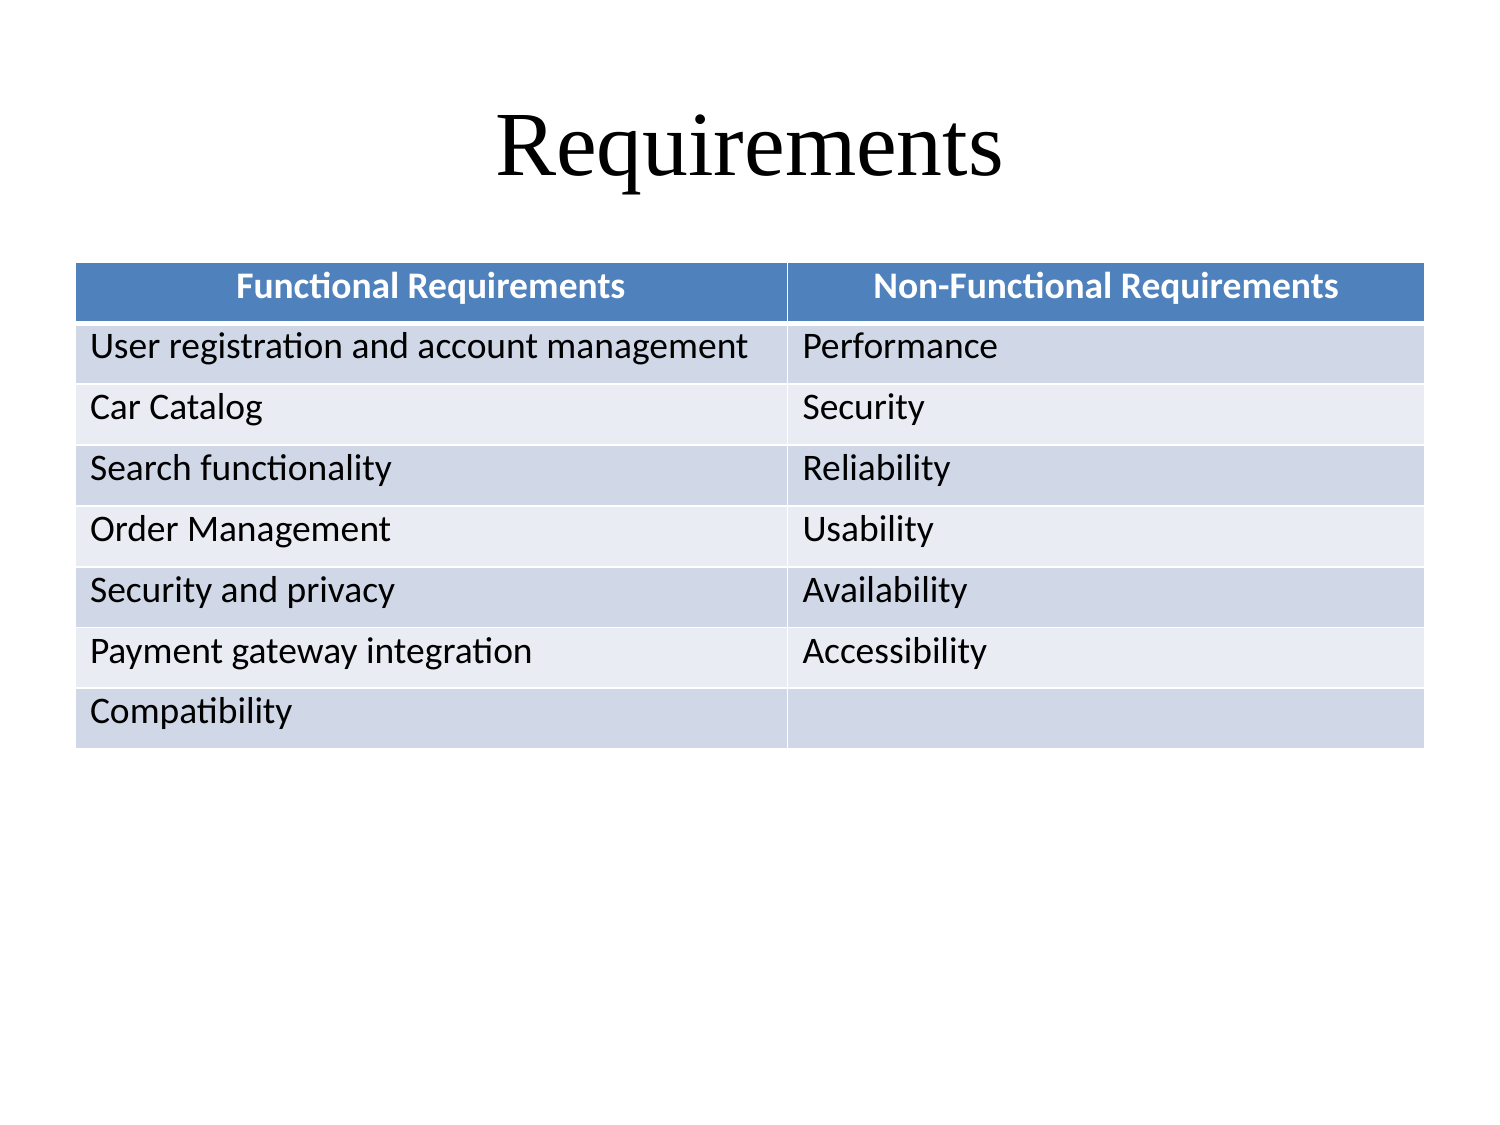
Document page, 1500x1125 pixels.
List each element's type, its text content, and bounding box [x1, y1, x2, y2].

table_header Functional Requirements [76, 263, 787, 321]
table_cell Payment gateway integration [76, 628, 787, 687]
table_cell Accessibility [788, 628, 1424, 687]
table_cell Performance [788, 326, 1424, 383]
title Requirements [75, 45, 1425, 233]
table_cell Car Catalog [76, 385, 787, 444]
table_cell Compatibility [76, 689, 787, 748]
table_cell [788, 689, 1424, 748]
table_cell Security [788, 385, 1424, 444]
table_cell Search functionality [76, 446, 787, 505]
table_cell Usability [788, 507, 1424, 566]
table_cell Reliability [788, 446, 1424, 505]
table_cell Security and privacy [76, 568, 787, 627]
table_cell Order Management [76, 507, 787, 566]
table_header Non-Functional Requirements [788, 263, 1424, 321]
table_cell Availability [788, 568, 1424, 627]
table_cell User registration and account management [76, 326, 787, 383]
